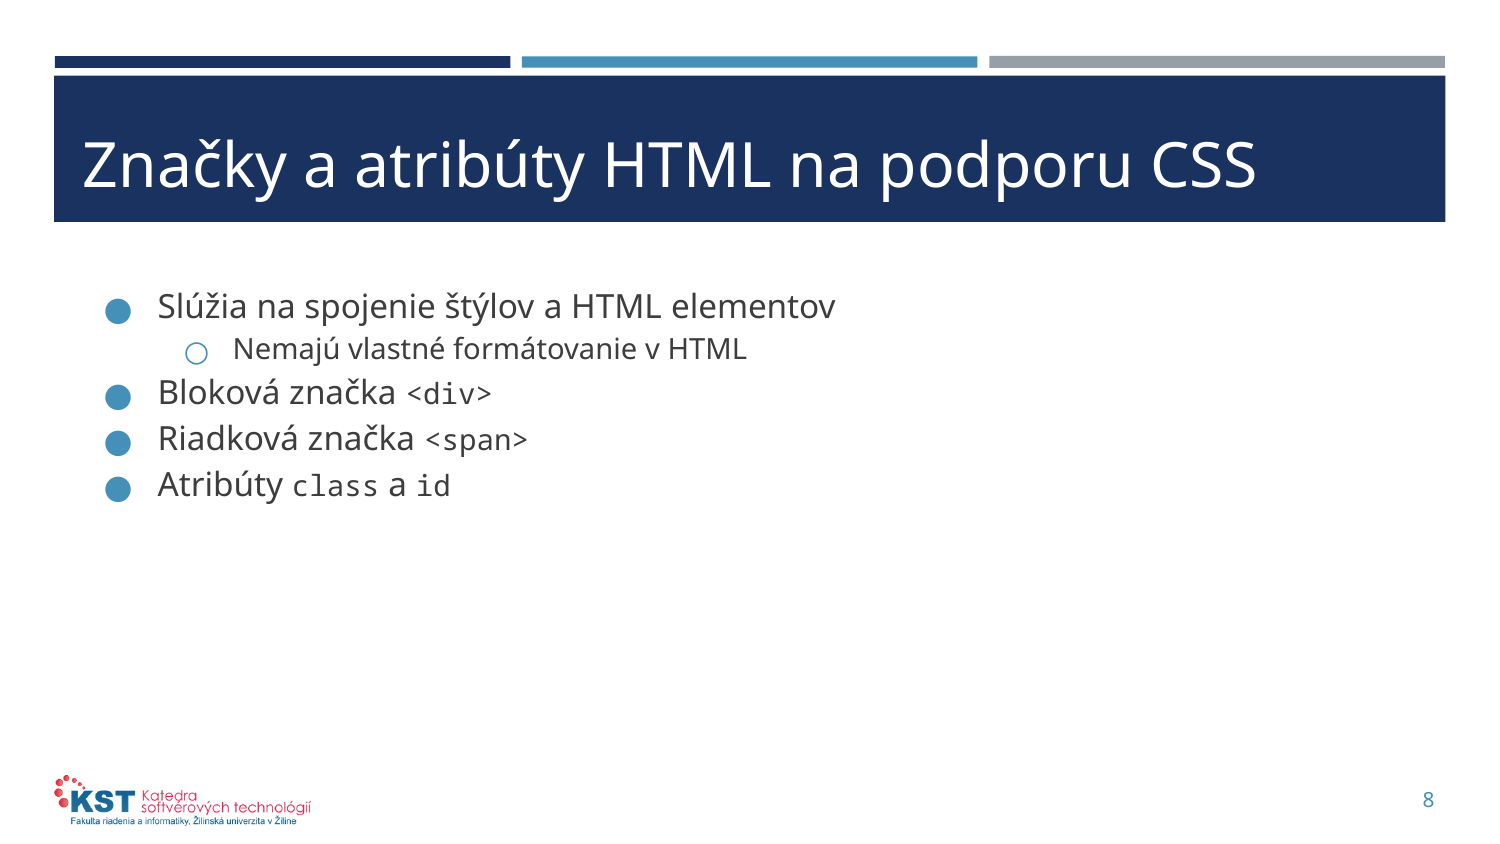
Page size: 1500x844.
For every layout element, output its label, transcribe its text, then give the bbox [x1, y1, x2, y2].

title Značky a atribúty HTML na podporu CSS [71, 86, 1429, 212]
picture [54, 775, 311, 826]
list Slúžia na spojenie štýlov a HTML elementov Nemajú vlastné formátovanie v HTML Bloková značka <div> Riadková značka <span> Atribúty class a id [71, 268, 1429, 721]
slide_number 8 [1394, 777, 1446, 823]
